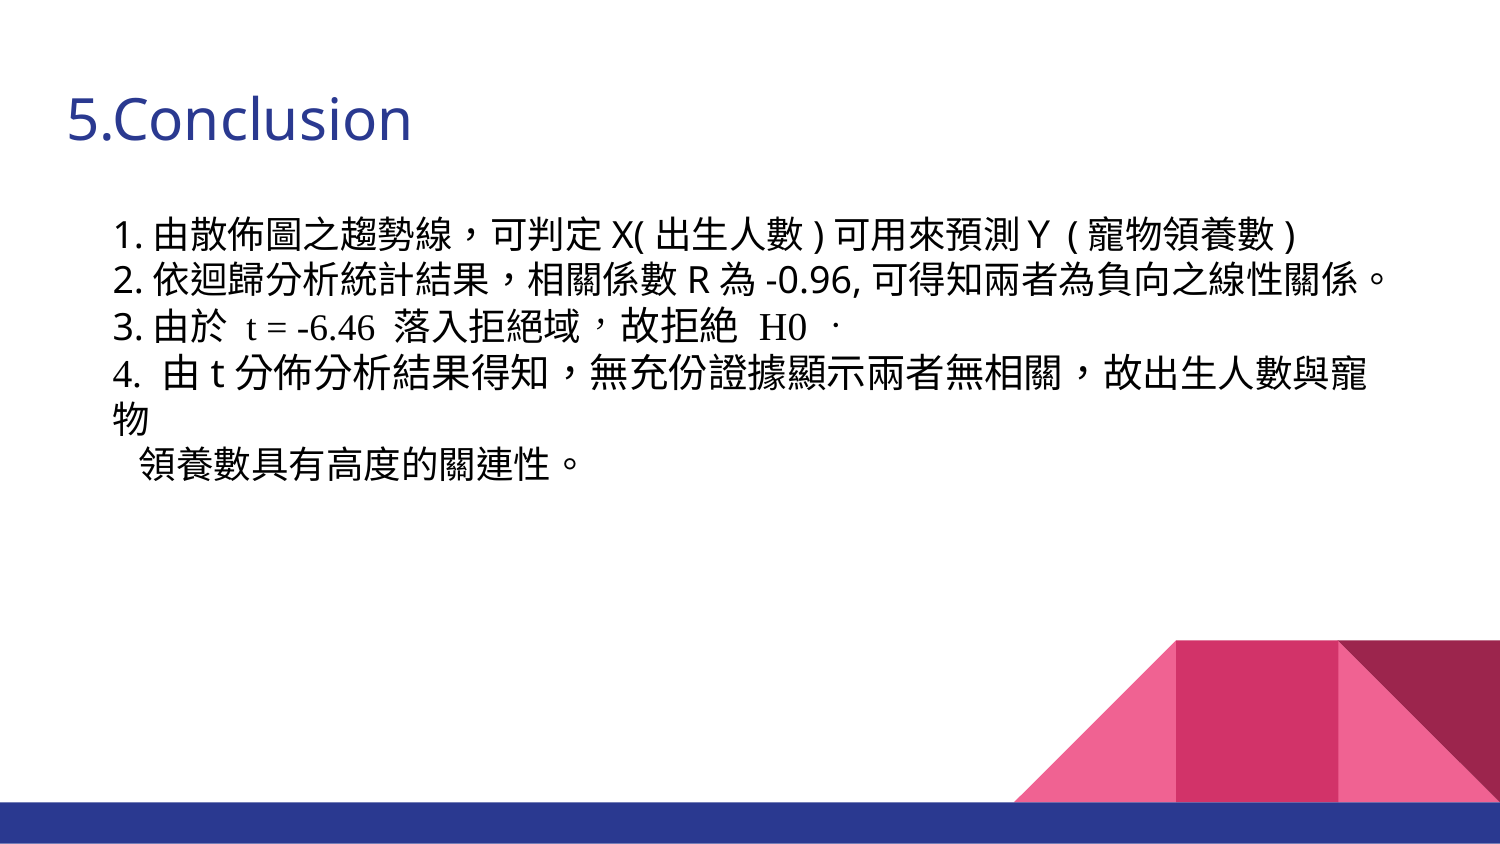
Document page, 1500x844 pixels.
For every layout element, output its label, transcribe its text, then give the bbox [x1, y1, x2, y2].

title 5.Conclusion [51, 67, 1449, 167]
list 1.由散佈圖之趨勢線，可判定X(出生人數)可用來預測Ｙ(寵物領養數) 2.依迴歸分析統計結果，相關係數R為-0.96,可得知兩者為負向之線性關係。 3.由於 t = -6.46 落入拒絕域，故拒絶 H0． 4. 由t分佈分析結果得知，無充份證據顯示兩者無相關，故出生人數與寵物 領養數具有高度的關連性。 [97, 195, 1420, 757]
